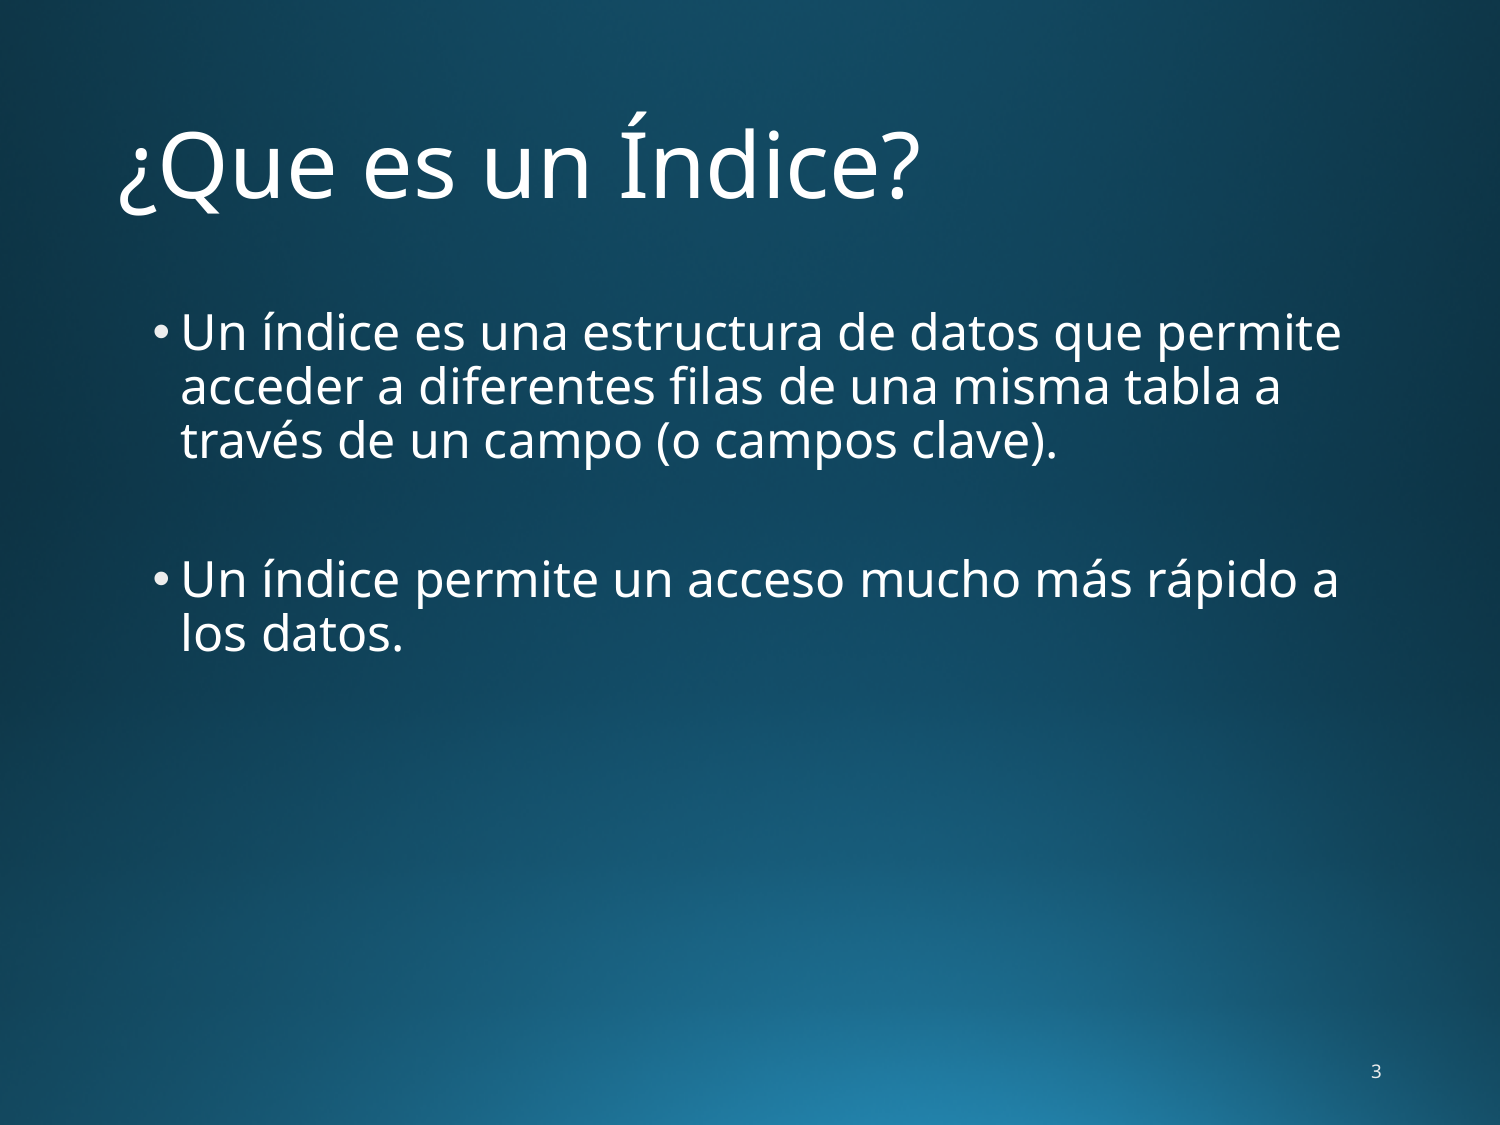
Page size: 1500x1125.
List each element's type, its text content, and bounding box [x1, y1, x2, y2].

list Un índice es una estructura de datos que permite acceder a diferentes filas de una misma tabla a través de un campo (o campos clave). Un índice permite un acceso mucho más rápido a los datos. [137, 299, 1397, 1014]
slide_number 3 [1059, 1042, 1397, 1103]
picture [0, 0, 1500, 1125]
title ¿Que es un Índice? [103, 59, 1397, 278]
